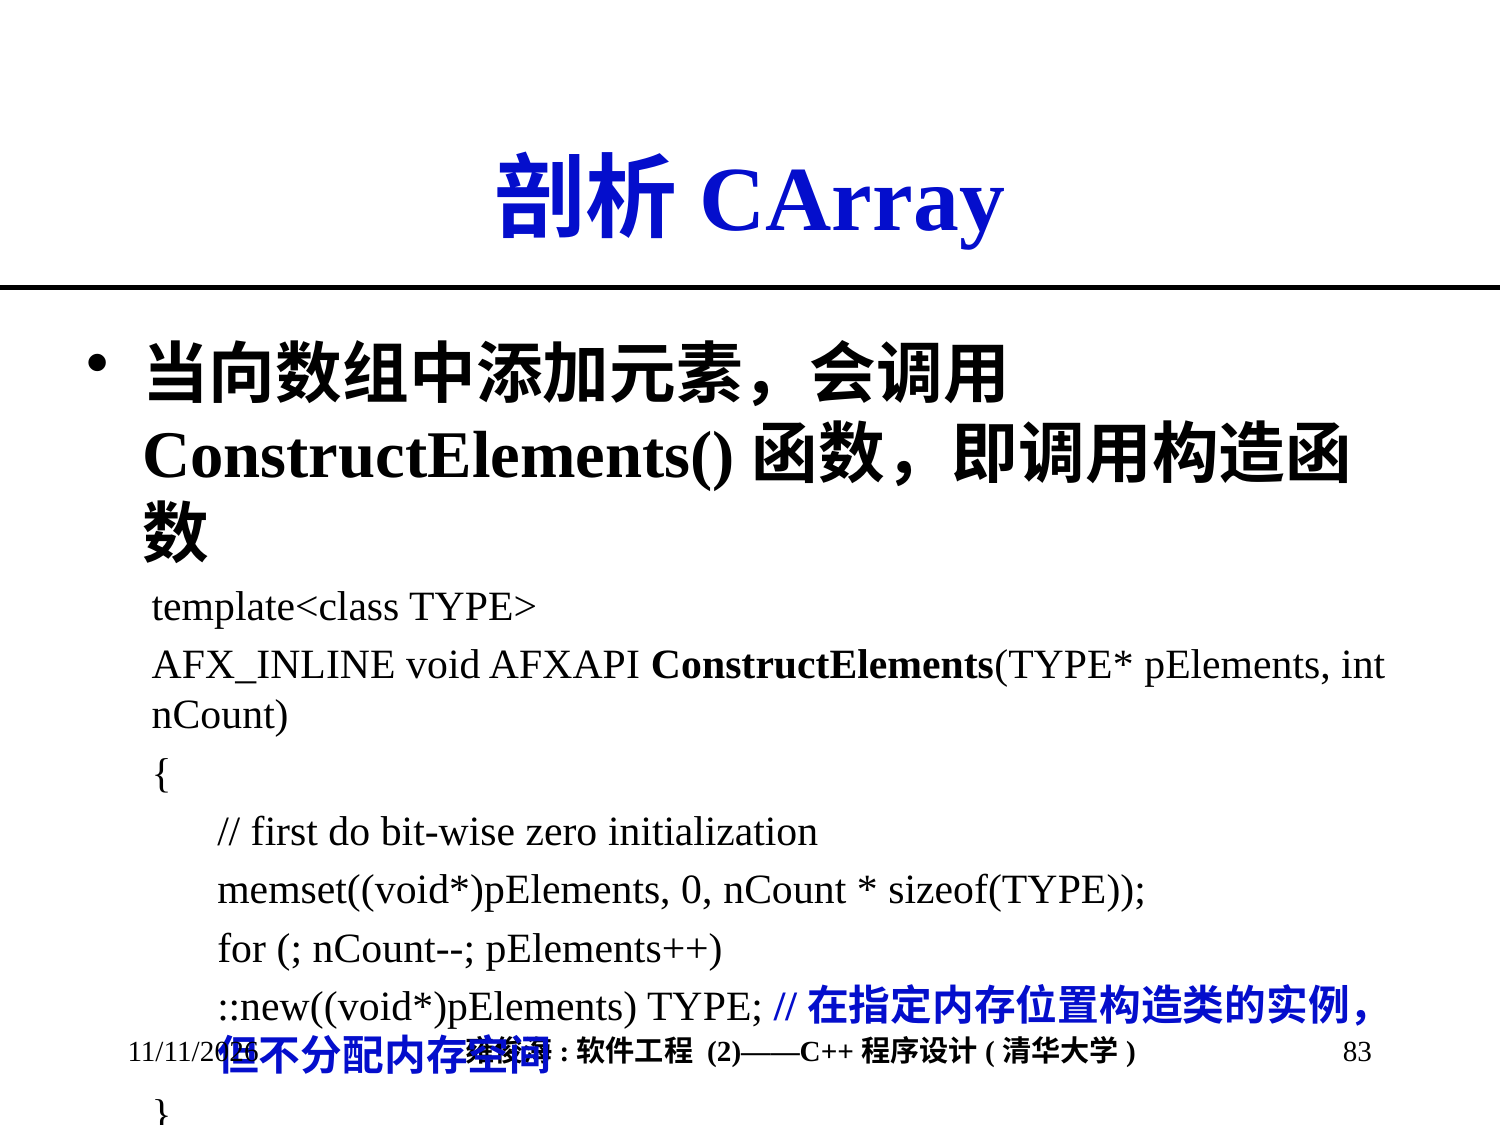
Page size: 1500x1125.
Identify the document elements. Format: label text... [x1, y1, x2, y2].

title 剖析CArray [112, 99, 1388, 288]
list 当向数组中添加元素，会调用ConstructElements()函数，即调用构造函数 template<class TYPE> AFX_INLINE void AFXAPI ConstructElements(TYPE* pElements, int nCount) { // first do bit-wise zero initialization memset((void*)pElements, 0, nCount * sizeof(TYPE)); for (; nCount--; pElements++) ::new((void*)pElements) TYPE; //在指定内存位置构造类的实例，但不分配内存空间 } [70, 322, 1429, 998]
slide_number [112, 1025, 425, 1100]
slide_number 83 [1074, 1025, 1388, 1100]
